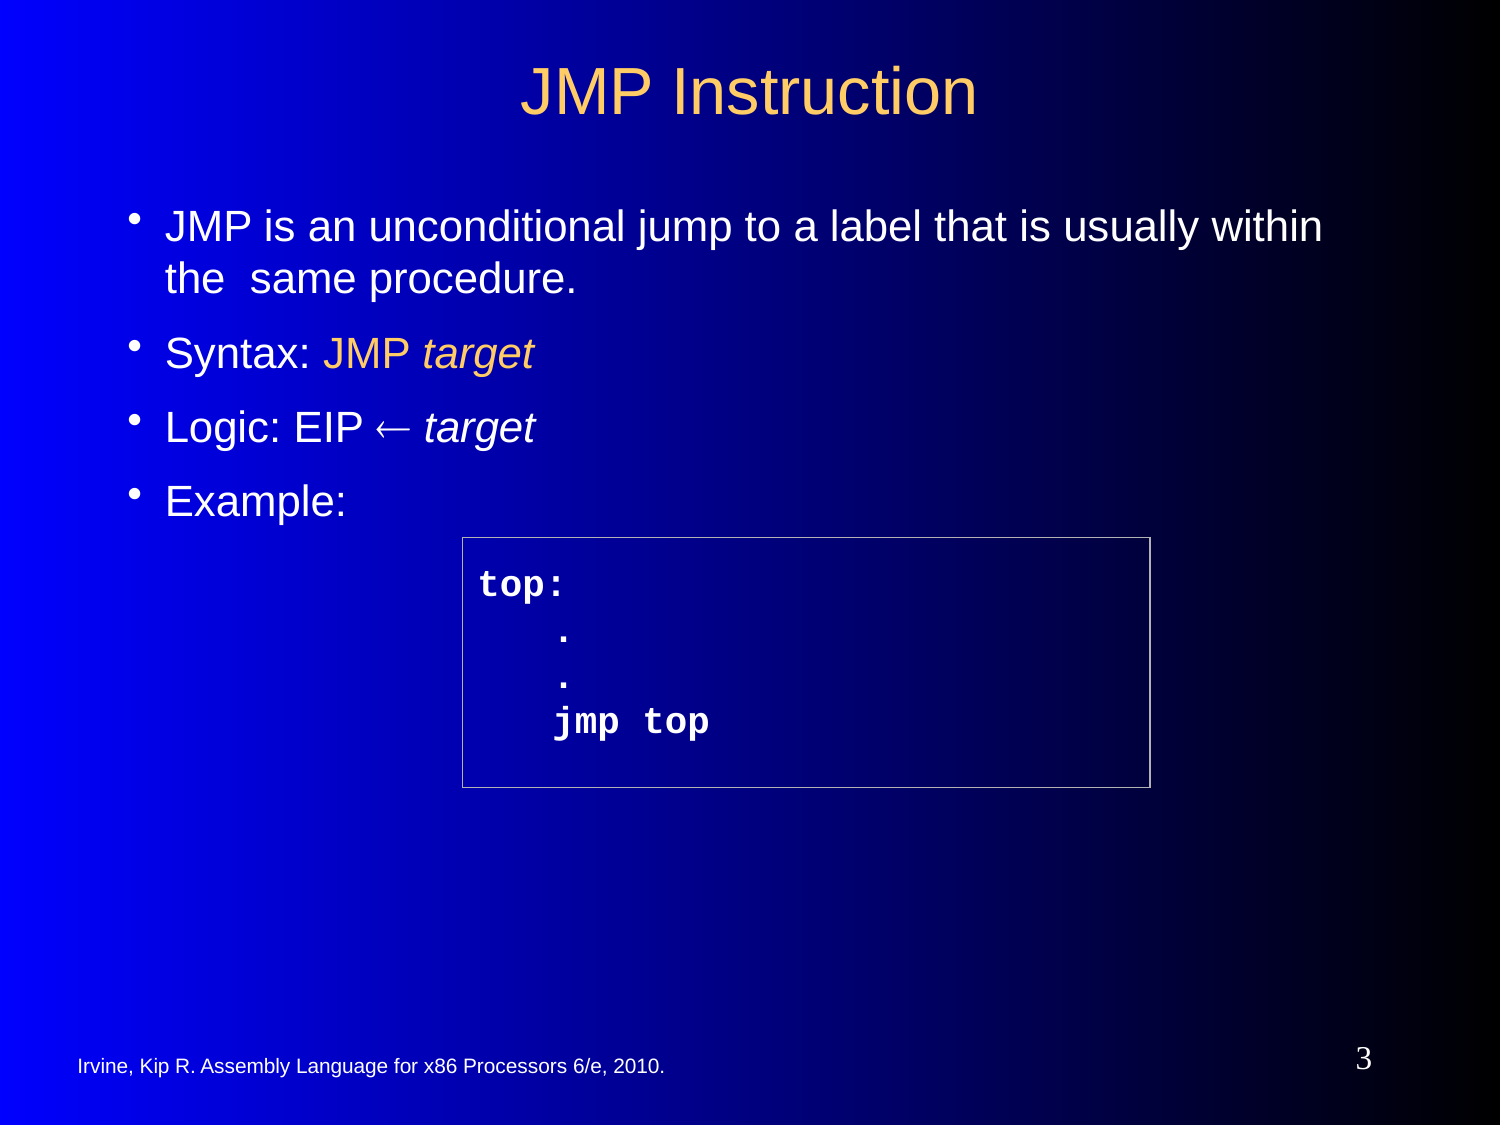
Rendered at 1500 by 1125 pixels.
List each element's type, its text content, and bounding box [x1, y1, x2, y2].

text_box JMP is an unconditional jump to a label that is usually within the same procedure. Syntax: JMP target Logic: EIP  target Example: [112, 174, 1375, 548]
footer Irvine, Kip R. Assembly Language for x86 Processors 6/e, 2010. [62, 1039, 776, 1091]
text_box top: . . jmp top [462, 548, 1150, 788]
title JMP Instruction [112, 37, 1388, 138]
slide_number 3 [1224, 1024, 1388, 1088]
